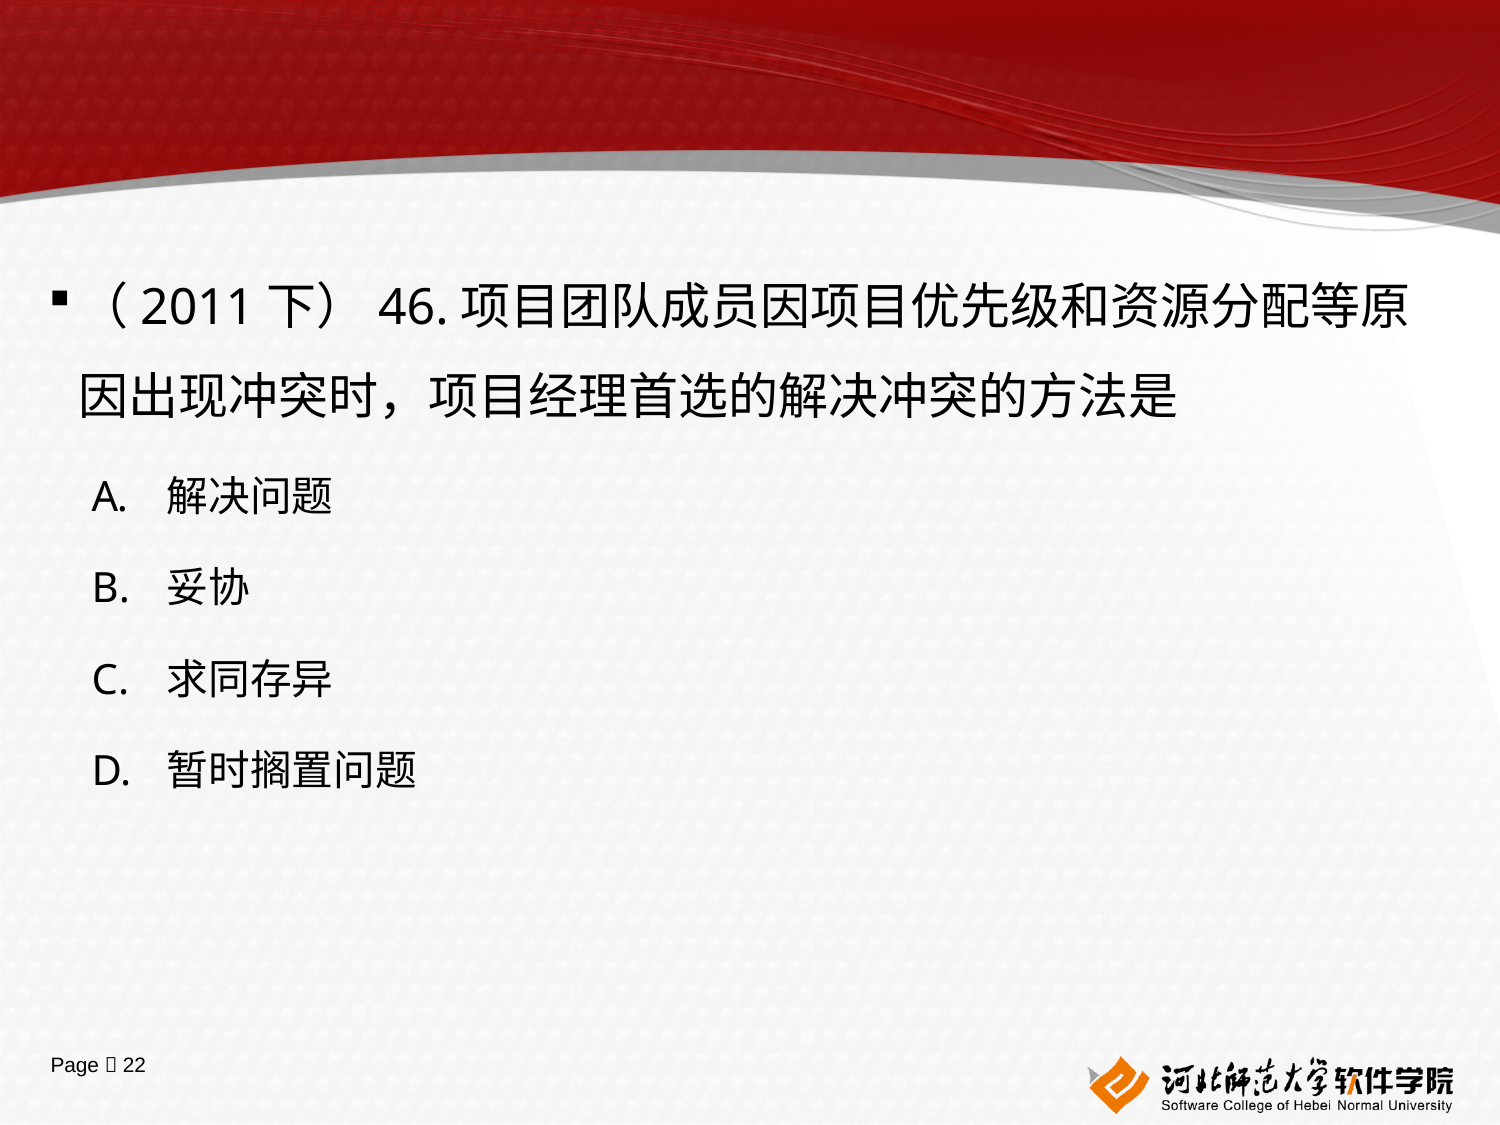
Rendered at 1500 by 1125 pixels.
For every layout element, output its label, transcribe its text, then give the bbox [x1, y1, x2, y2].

list （2011下）46.项目团队成员因项目优先级和资源分配等原因出现冲突时，项目经理首选的解决冲突的方法是 解决问题 妥协 求同存异 暂时搁置问题 [48, 243, 1448, 952]
picture [0, 0, 1500, 1125]
